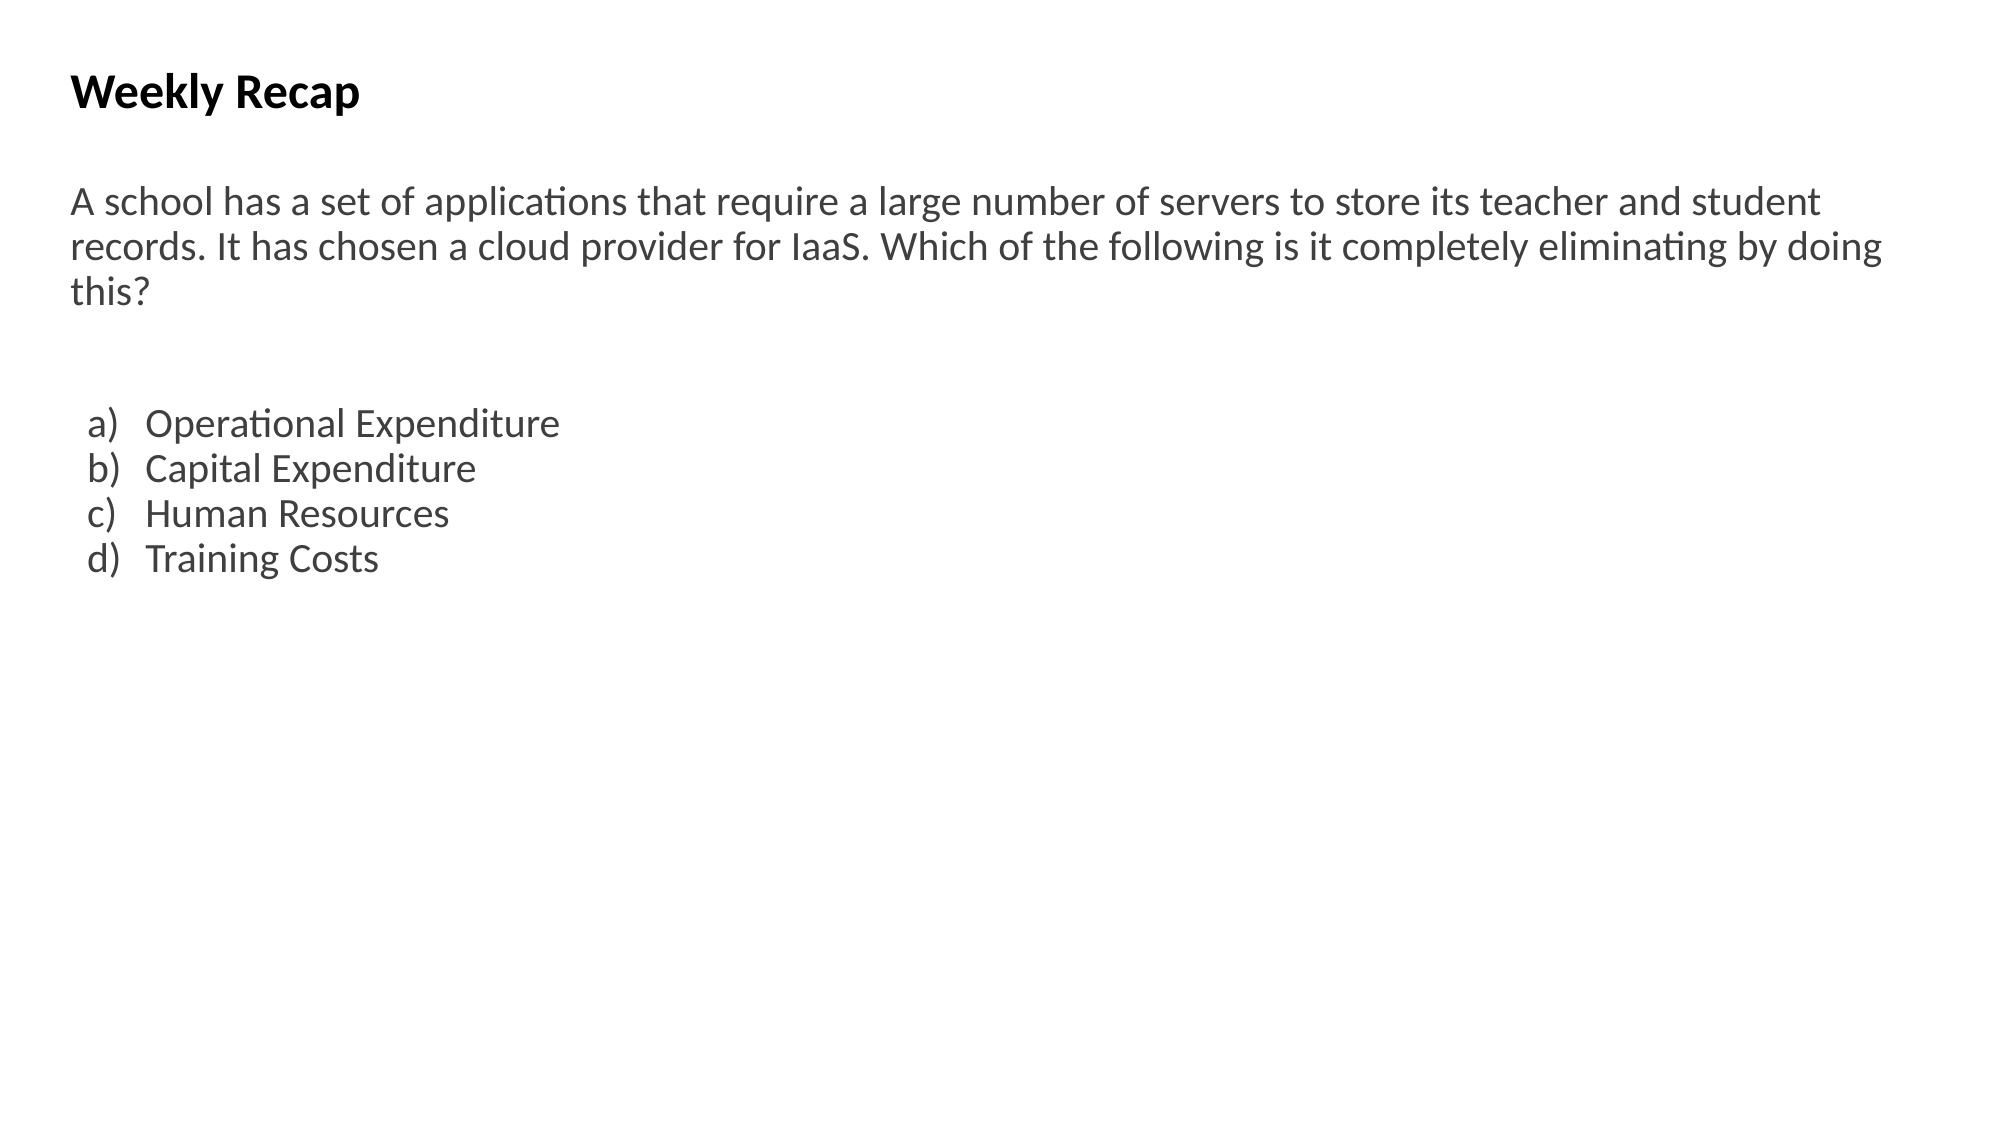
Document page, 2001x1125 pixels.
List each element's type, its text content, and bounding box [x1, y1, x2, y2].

title Weekly Recap [55, 42, 1944, 143]
list A school has a set of applications that require a large number of servers to store its teacher and student records. It has chosen a cloud provider for IaaS. Which of the following is it completely eliminating by doing this? Operational Expenditure Capital Expenditure Human Resources Training Costs [55, 171, 1944, 1014]
